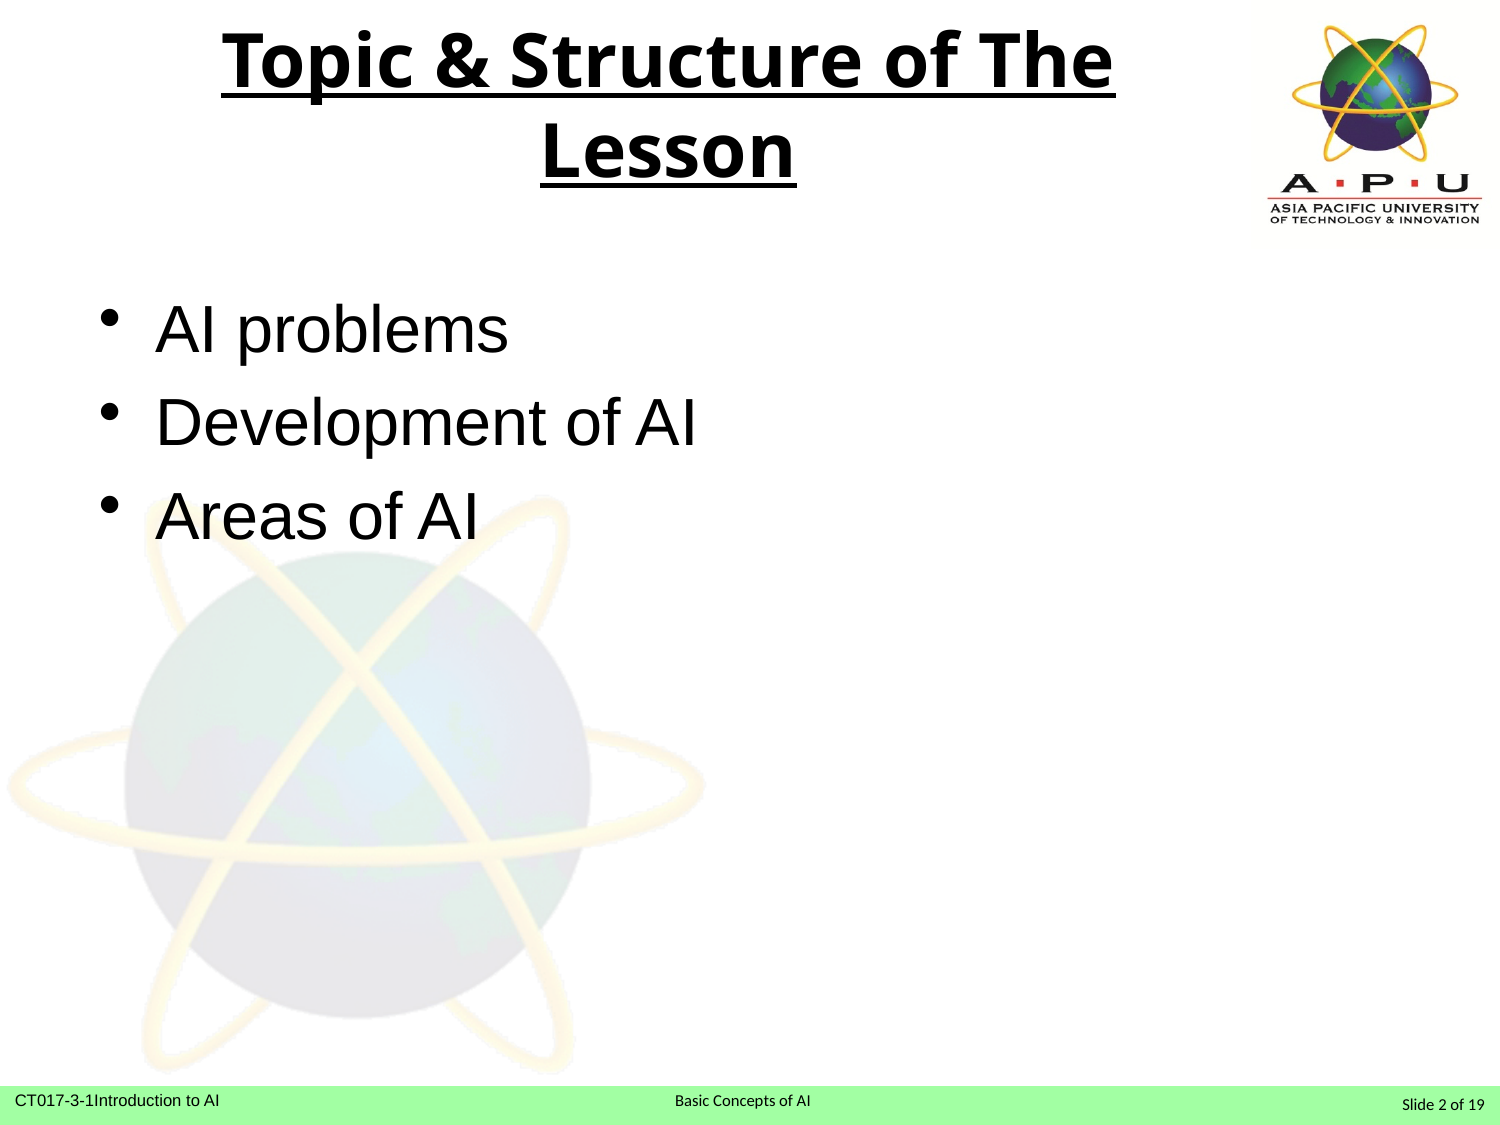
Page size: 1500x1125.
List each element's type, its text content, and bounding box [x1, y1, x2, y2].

footer Slide 2 of 19 [1024, 1086, 1500, 1125]
list AI problems Development of AI Areas of AI [83, 278, 1434, 1021]
picture [1251, 0, 1500, 249]
title Topic & Structure of The Lesson [96, 0, 1241, 204]
